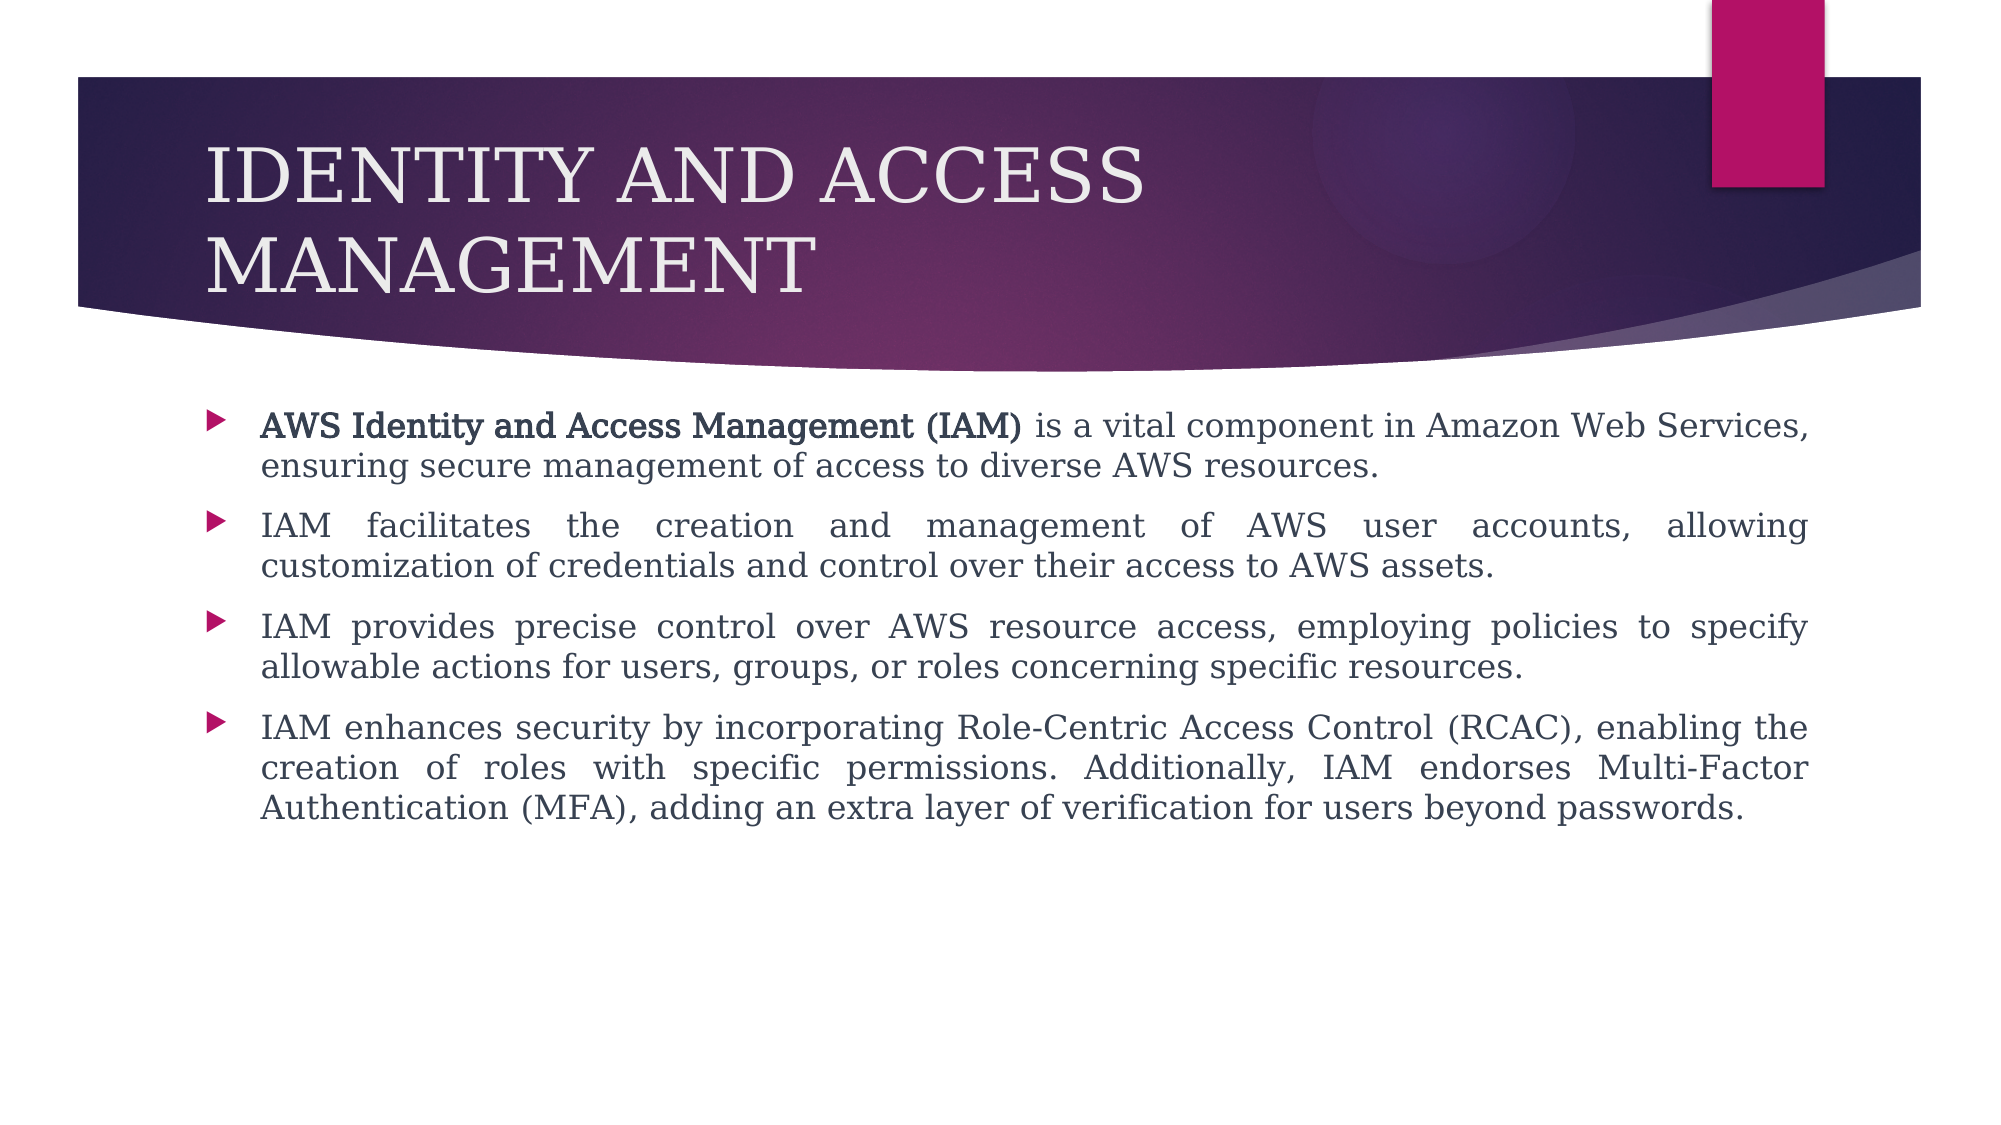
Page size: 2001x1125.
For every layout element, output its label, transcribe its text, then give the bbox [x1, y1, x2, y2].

title IDENTITY AND ACCESS MANAGEMENT [189, 159, 1627, 276]
list AWS Identity and Access Management (IAM) is a vital component in Amazon Web Services, ensuring secure management of access to diverse AWS resources. IAM facilitates the creation and management of AWS user accounts, allowing customization of credentials and control over their access to AWS assets. IAM provides precise control over AWS resource access, employing policies to specify allowable actions for users, groups, or roles concerning specific resources. IAM enhances security by incorporating Role-Centric Access Control (RCAC), enabling the creation of roles with specific permissions. Additionally, IAM endorses Multi-Factor Authentication (MFA), adding an extra layer of verification for users beyond passwords. [189, 396, 1826, 988]
